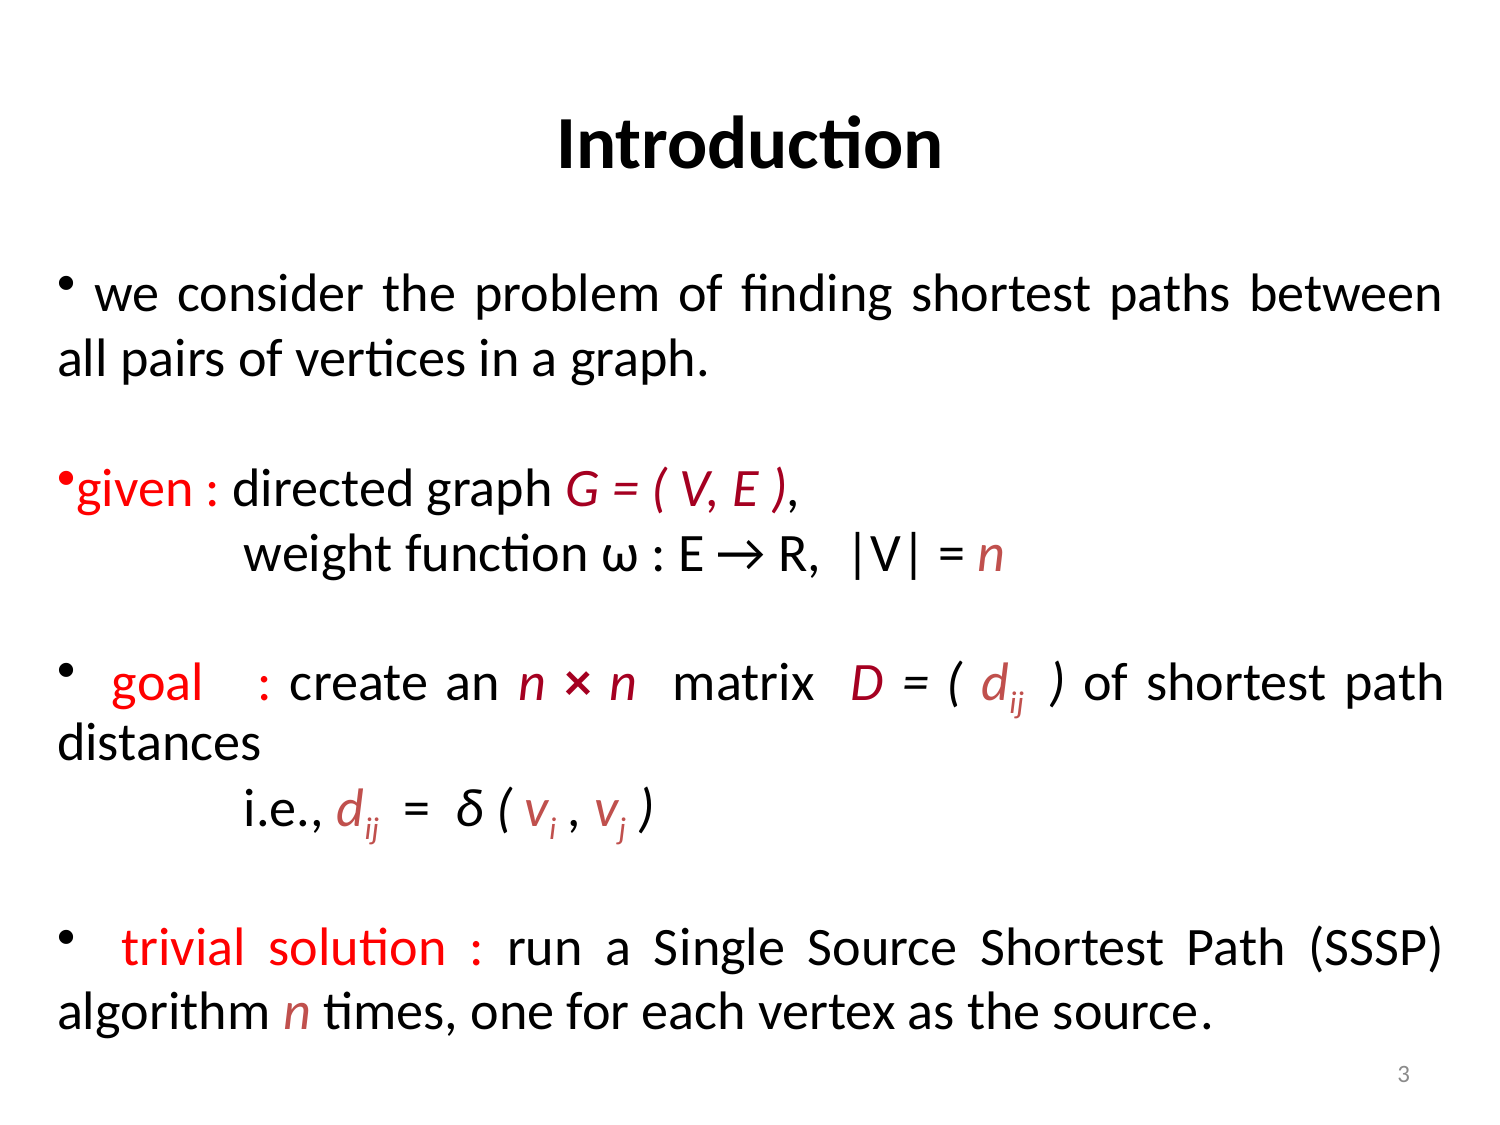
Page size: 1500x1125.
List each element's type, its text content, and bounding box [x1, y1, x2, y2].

text_box we consider the problem of ﬁnding shortest paths between all pairs of vertices in a graph. given : directed graph G = ( V, E ), weight function ω : E → R, |V| = n goal : create an n × n matrix D = ( dij ) of shortest path distances i.e., dij = δ ( vi , vj ) trivial solution : run a Single Source Shortest Path (SSSP) algorithm n times, one for each vertex as the source. [42, 249, 1460, 1049]
slide_number 3 [1074, 1042, 1425, 1103]
title Introduction [75, 45, 1425, 233]
